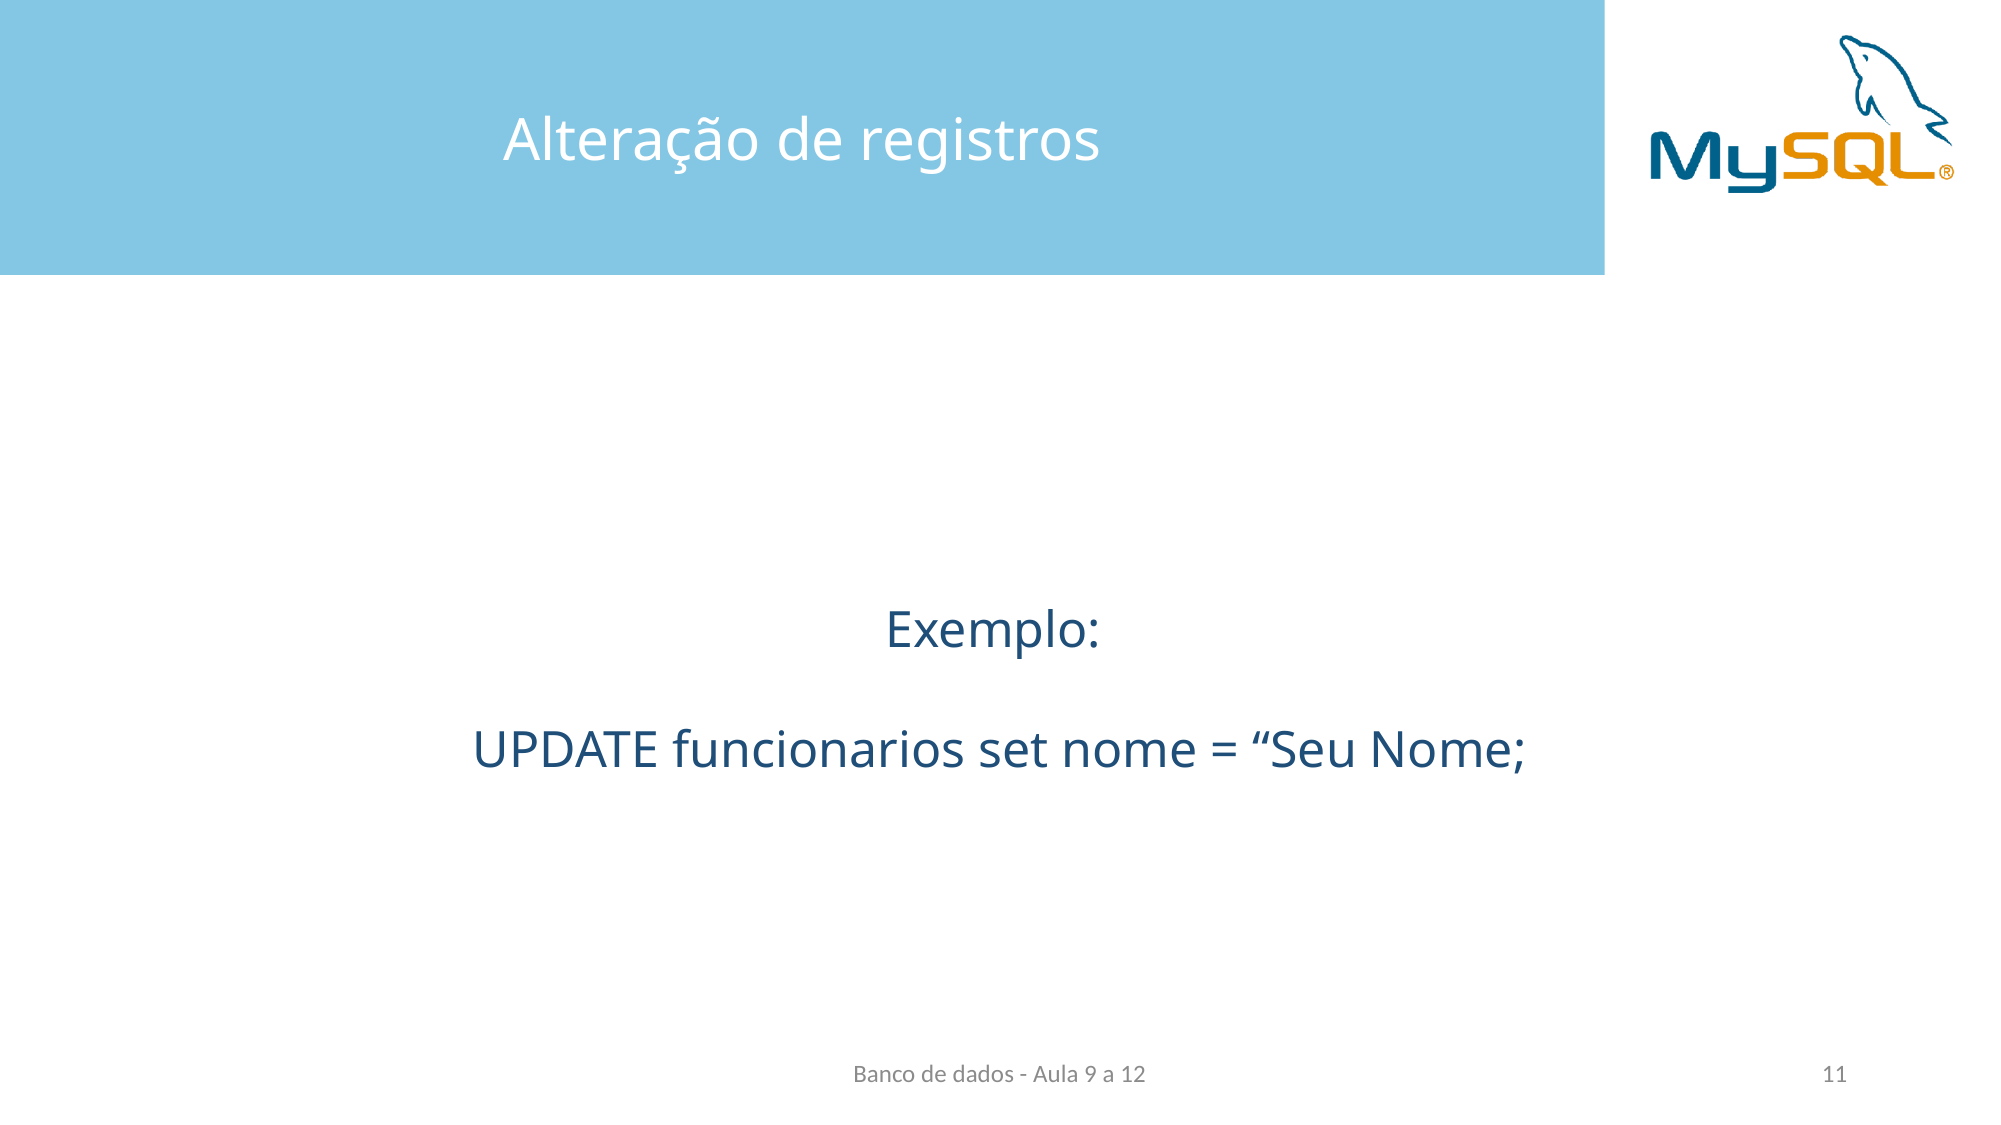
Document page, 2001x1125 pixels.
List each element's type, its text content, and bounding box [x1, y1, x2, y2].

footer Banco de dados - Aula 9 a 12 [662, 1042, 1338, 1103]
text_box Alteração de registros [0, 0, 1606, 276]
text_box Exemplo: UPDATE funcionarios set nome = “Seu Nome; [0, 530, 2000, 785]
slide_number 11 [1412, 1042, 1863, 1103]
picture [1604, 0, 2000, 245]
